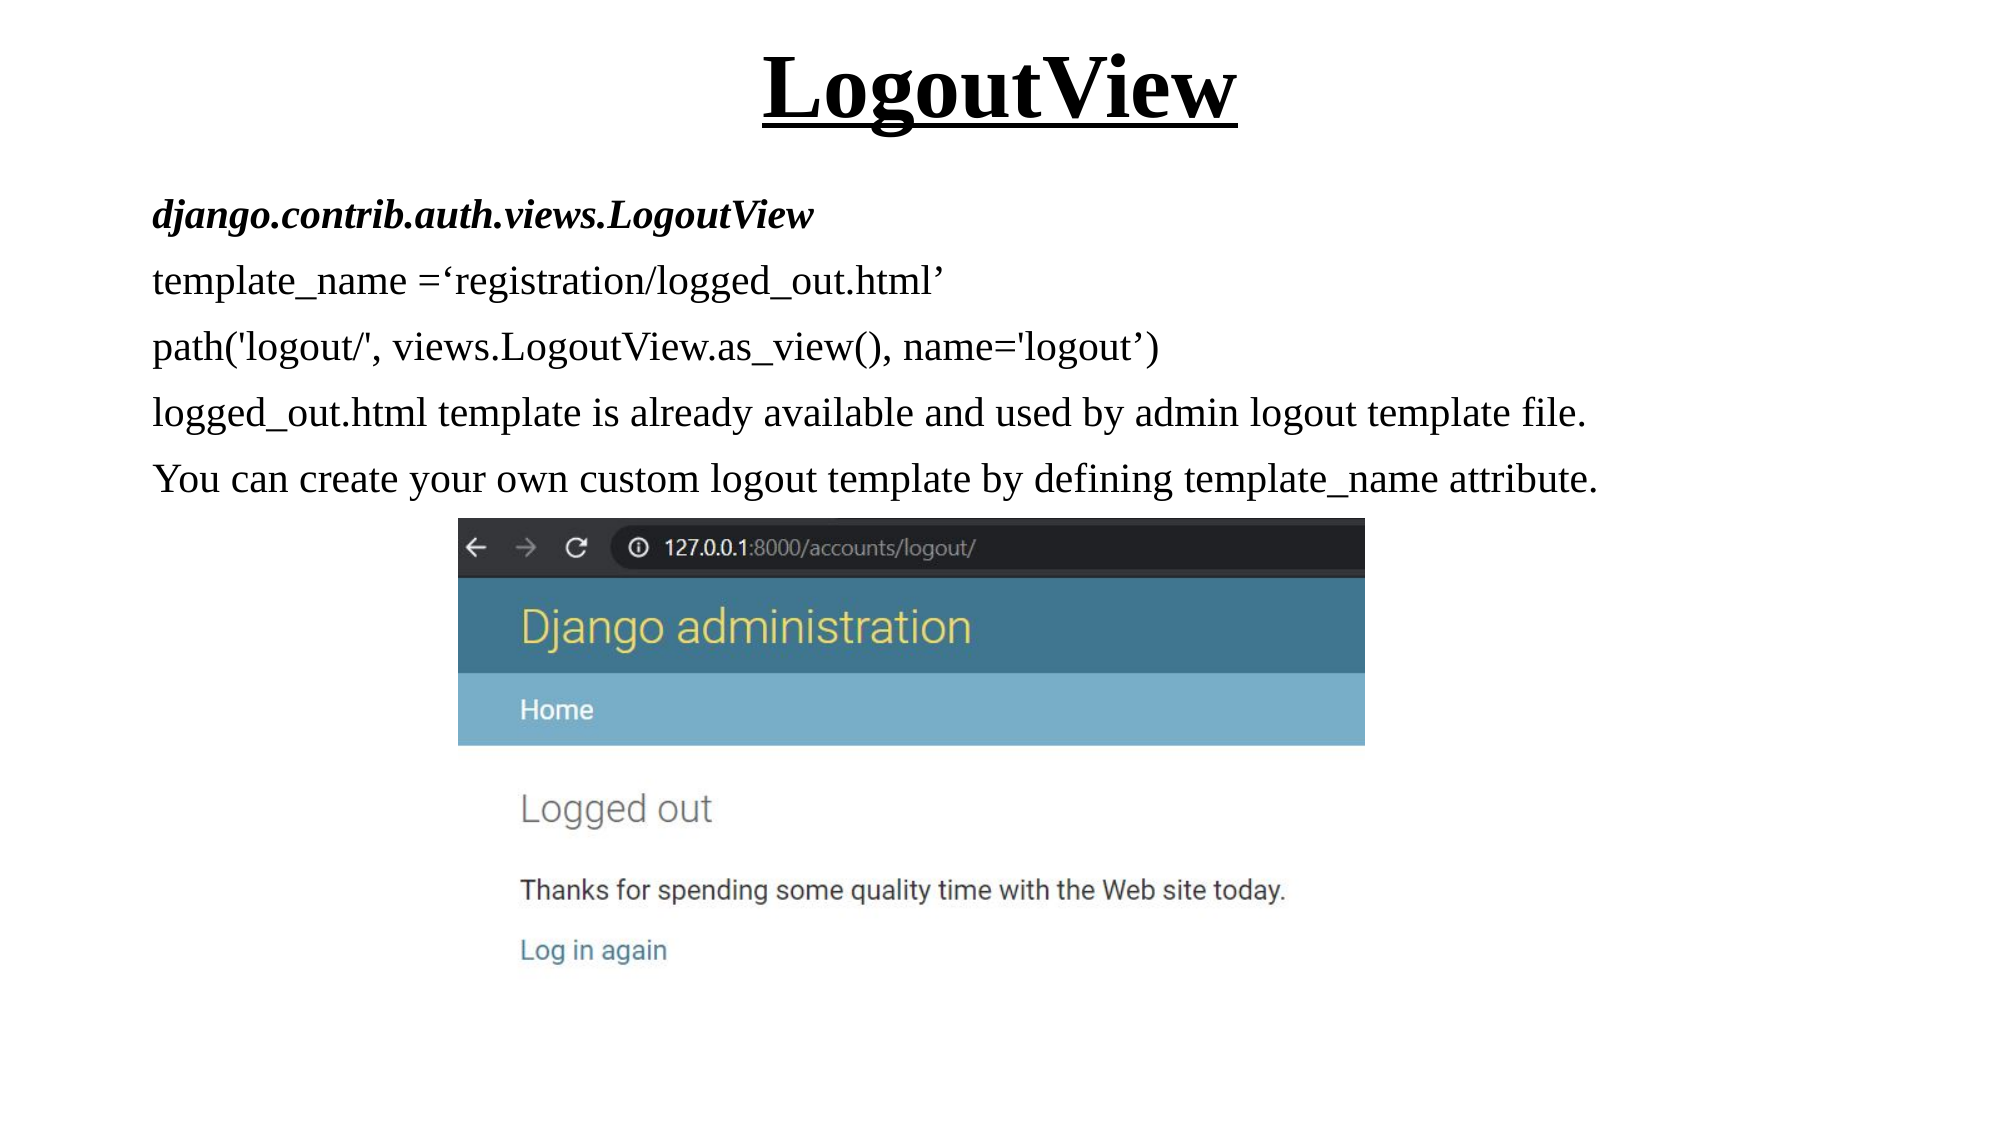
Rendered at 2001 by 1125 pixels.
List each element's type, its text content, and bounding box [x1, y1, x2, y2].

list django.contrib.auth.views.LogoutView template_name =‘registration/logged_out.html’ path('logout/', views.LogoutView.as_view(), name='logout’) logged_out.html template is already available and used by admin logout template file. You can create your own custom logout template by defining template_name attribute. [137, 185, 1863, 1065]
title LogoutView [137, 12, 1863, 163]
picture [458, 518, 1365, 1050]
